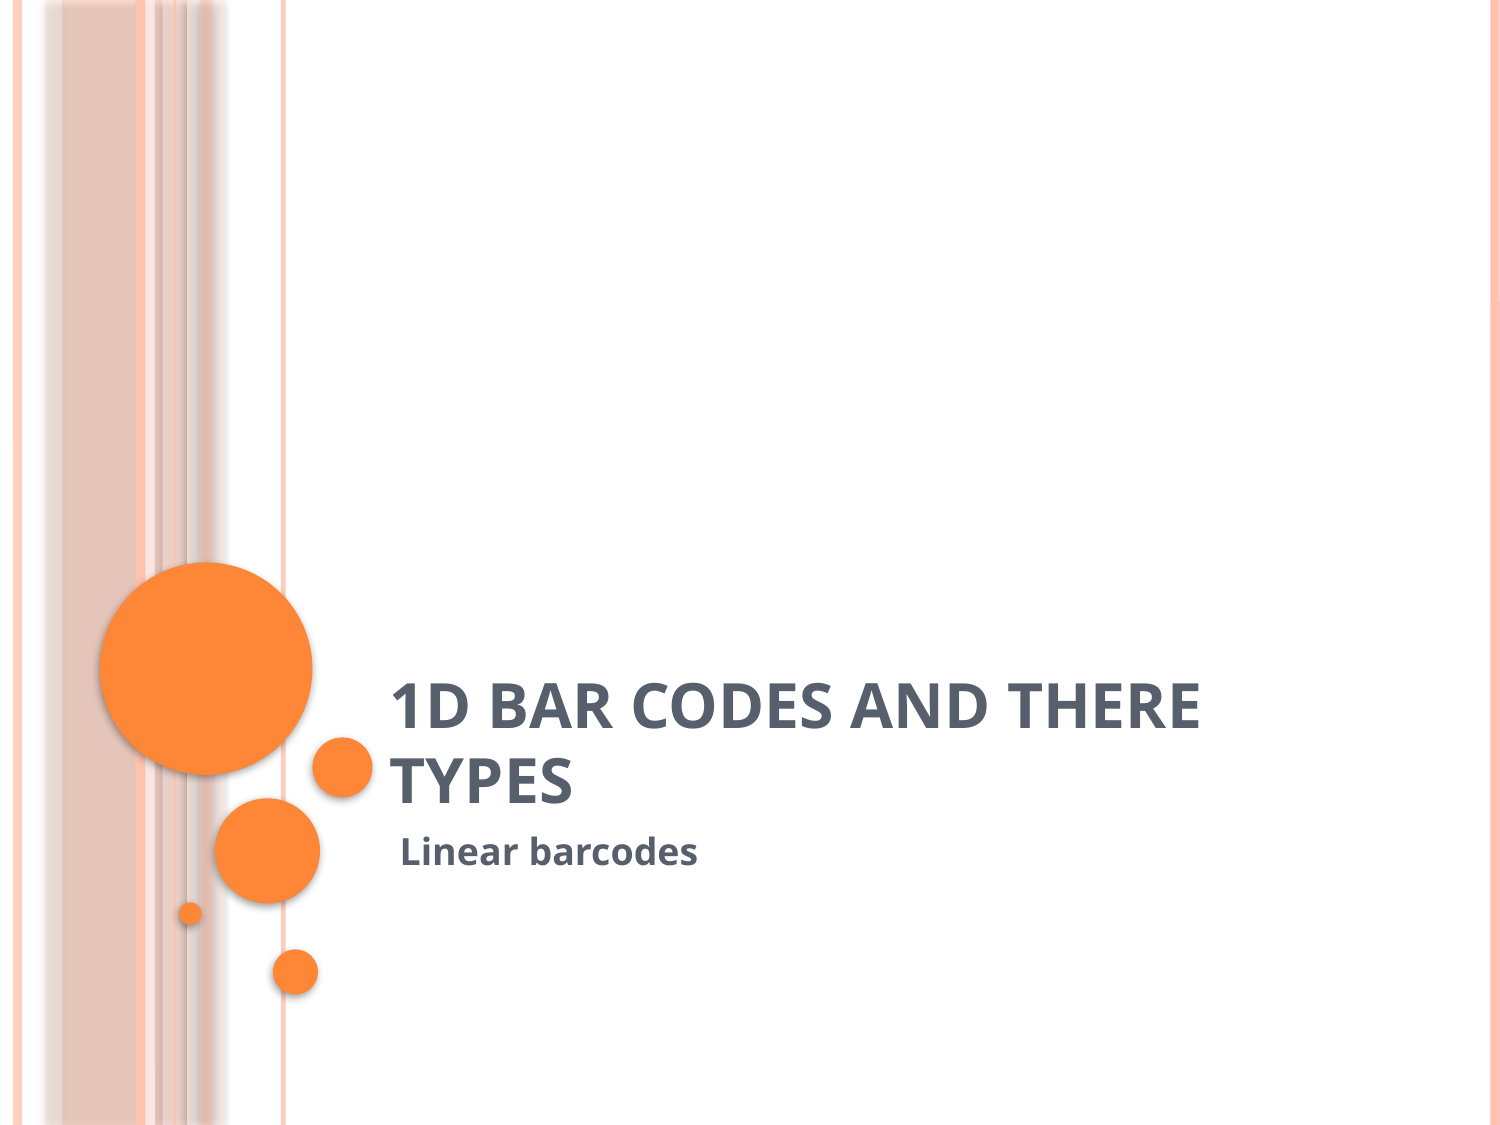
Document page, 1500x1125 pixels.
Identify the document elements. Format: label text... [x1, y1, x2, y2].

title 1d bar codes and there types [375, 512, 1388, 820]
subtitle Linear barcodes [375, 820, 1388, 1046]
